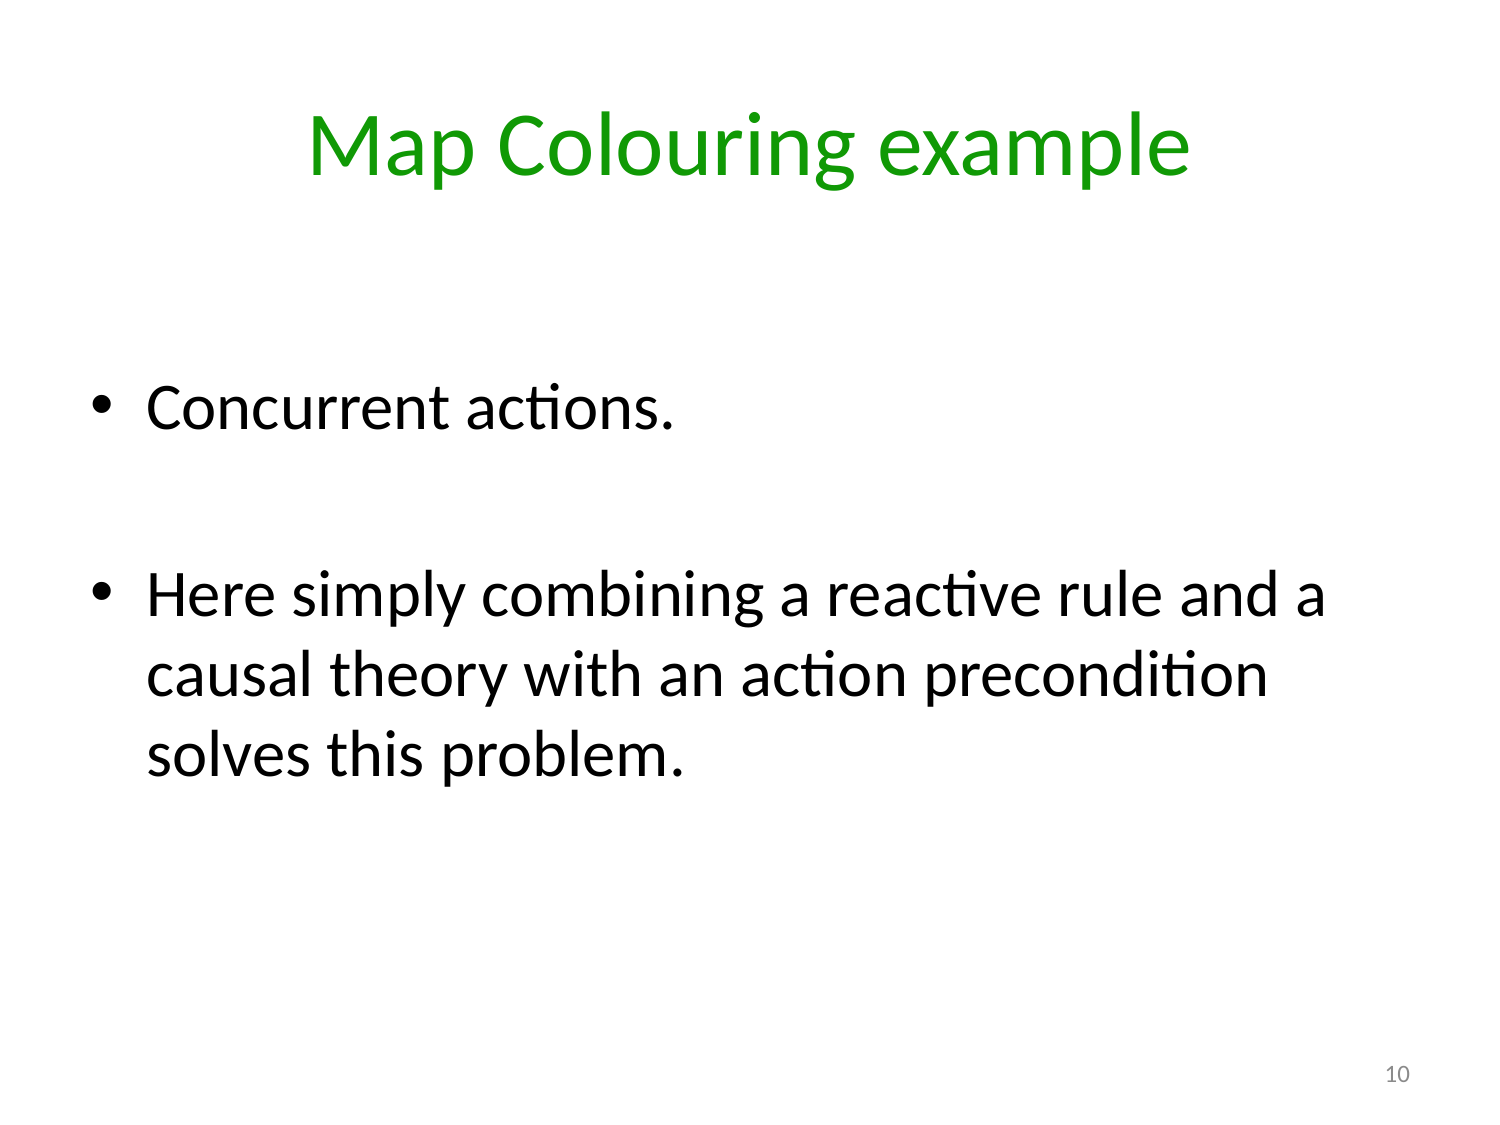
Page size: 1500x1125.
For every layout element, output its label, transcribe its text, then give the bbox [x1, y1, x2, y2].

slide_number 10 [1074, 1042, 1425, 1103]
title Map Colouring example [75, 45, 1425, 233]
list Concurrent actions. Here simply combining a reactive rule and a causal theory with an action precondition solves this problem. [75, 262, 1425, 1005]
